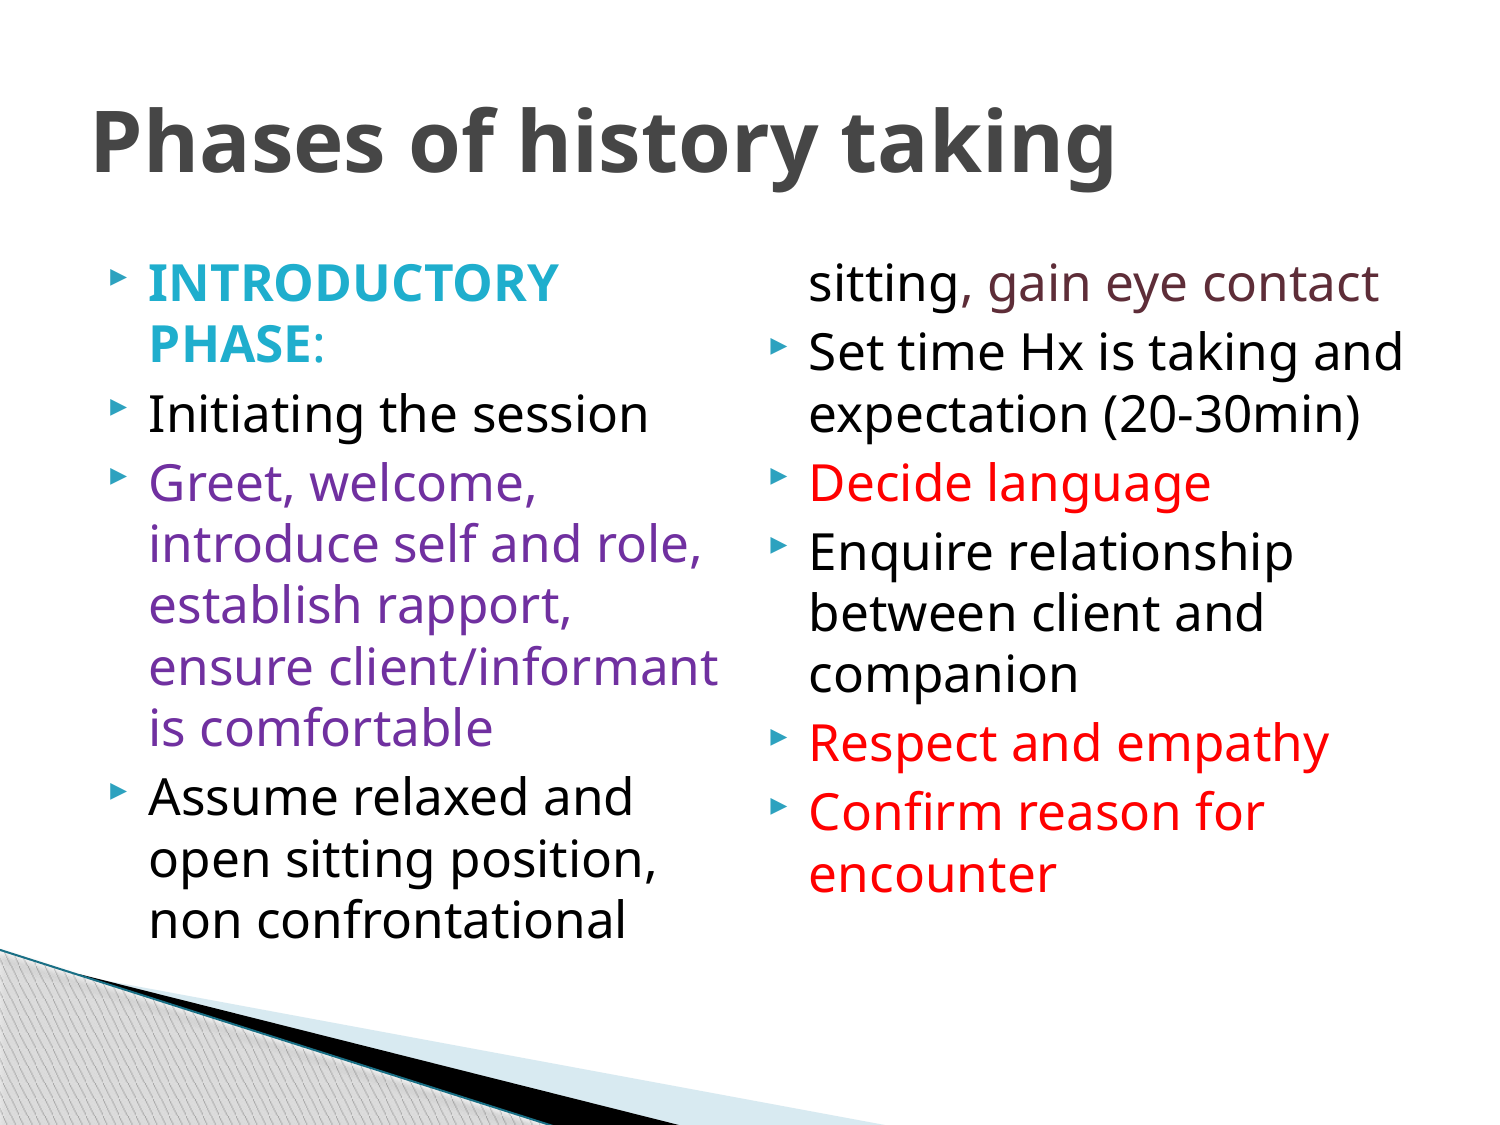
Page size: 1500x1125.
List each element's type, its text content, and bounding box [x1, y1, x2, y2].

list INTRODUCTORY PHASE: Initiating the session Greet, welcome, introduce self and role, establish rapport, ensure client/informant is comfortable Assume relaxed and open sitting position, non confrontational sitting, gain eye contact Set time Hx is taking and expectation (20-30min) Decide language Enquire relationship between client and companion Respect and empathy Confirm reason for encounter [75, 243, 1425, 986]
title Phases of history taking [75, 45, 1425, 233]
